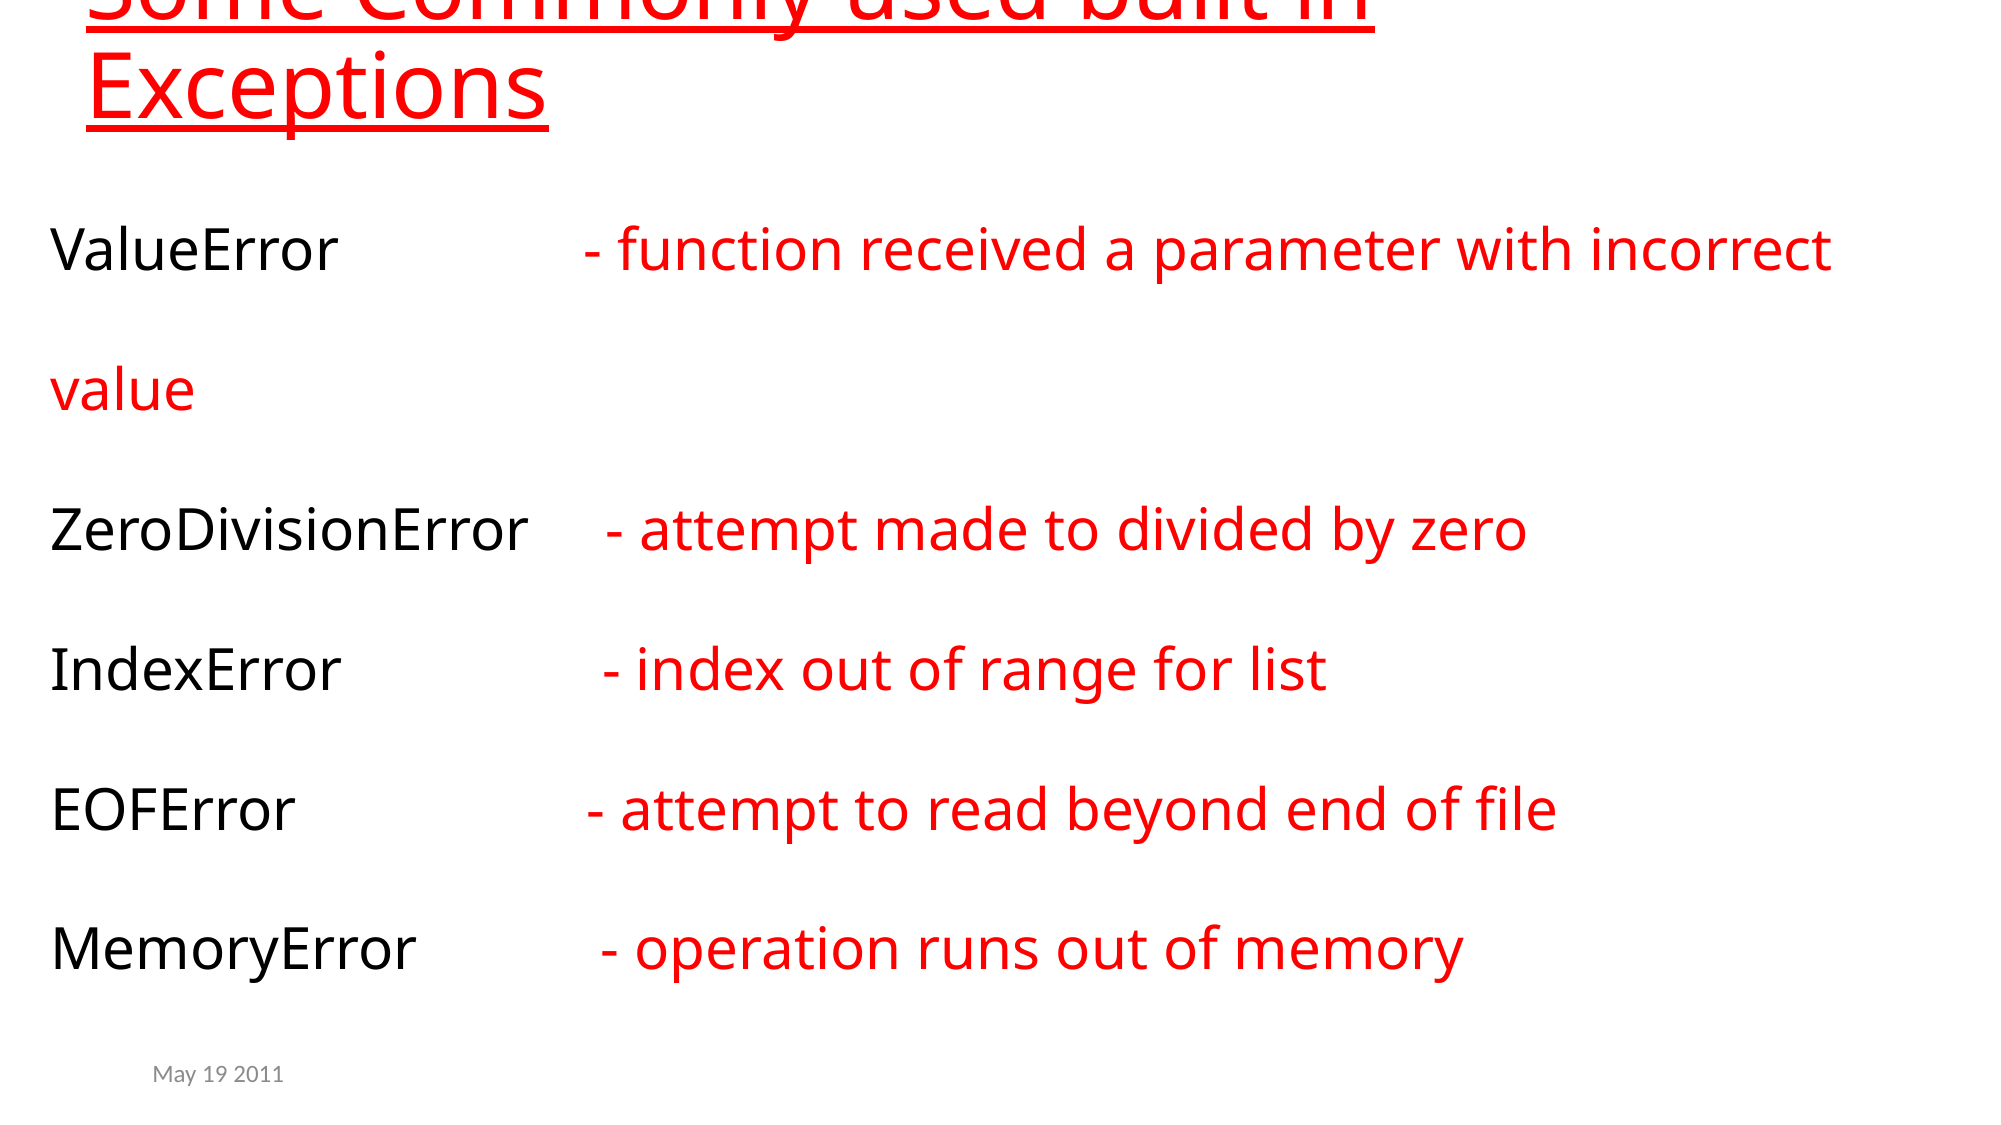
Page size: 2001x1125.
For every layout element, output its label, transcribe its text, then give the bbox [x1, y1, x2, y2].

text_box ValueError - function received a parameter with incorrect value ZeroDivisionError - attempt made to divided by zero IndexError - index out of range for list EOFError - attempt to read beyond end of file MemoryError - operation runs out of memory Full list of built-in exceptions at the end of the chapter [35, 134, 1965, 1125]
title Some Commonly used built in Exceptions [70, 0, 1796, 134]
